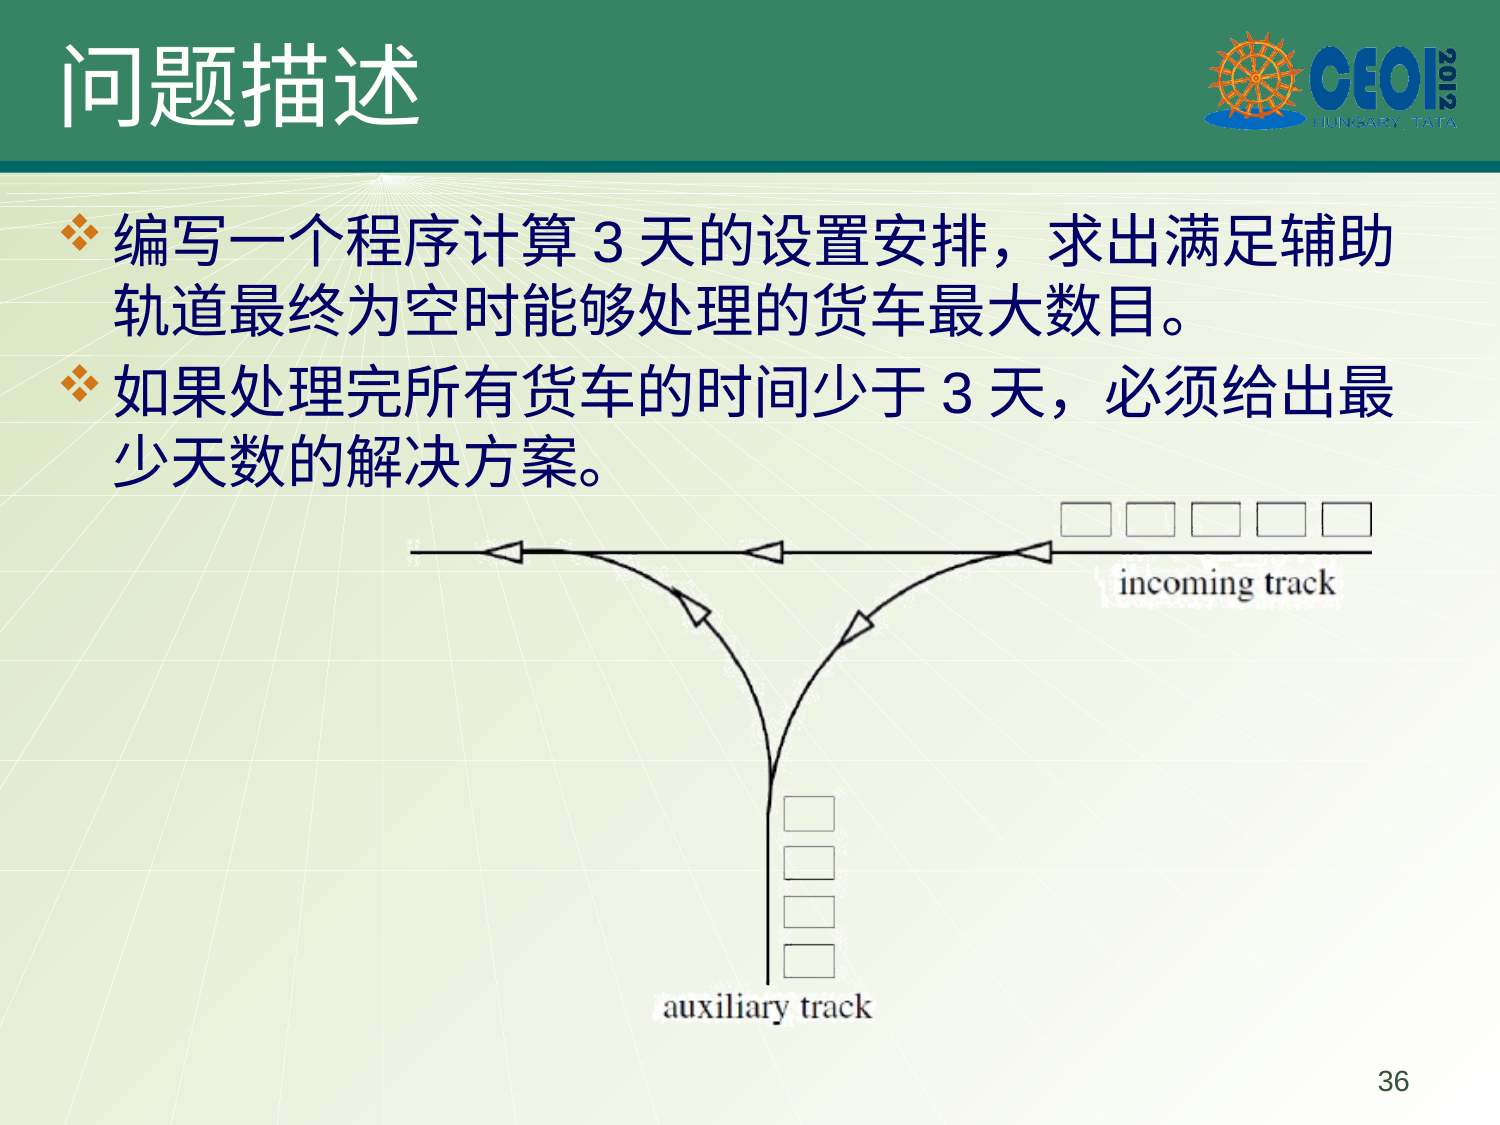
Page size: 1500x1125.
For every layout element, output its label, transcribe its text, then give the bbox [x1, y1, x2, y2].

list 编写一个程序计算3天的设置安排，求出满足辅助轨道最终为空时能够处理的货车最大数目。 如果处理完所有货车的时间少于3天，必须给出最少天数的解决方案。 [40, 196, 1460, 1071]
picture [407, 498, 1372, 1027]
slide_number 36 [1074, 1054, 1426, 1108]
picture [1294, 26, 1468, 142]
title 问题描述 [40, 18, 1294, 150]
